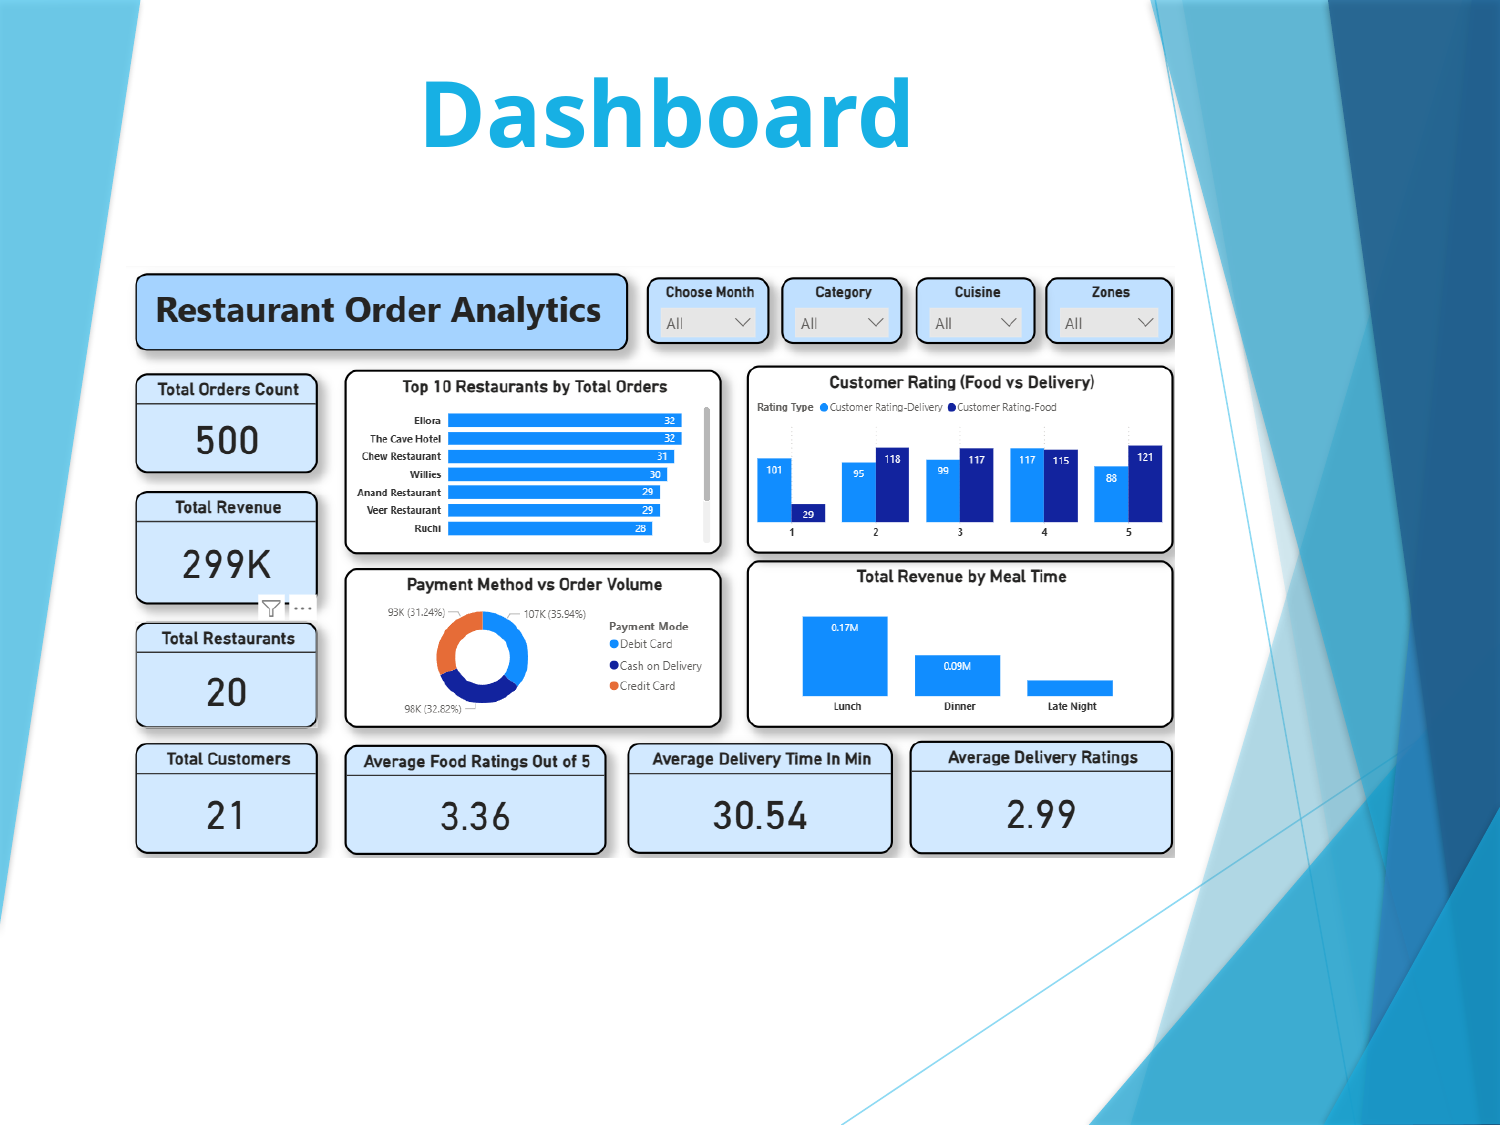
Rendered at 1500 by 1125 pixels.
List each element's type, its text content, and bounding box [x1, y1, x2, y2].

picture [125, 266, 1175, 859]
text_box Dashboard [404, 48, 989, 174]
